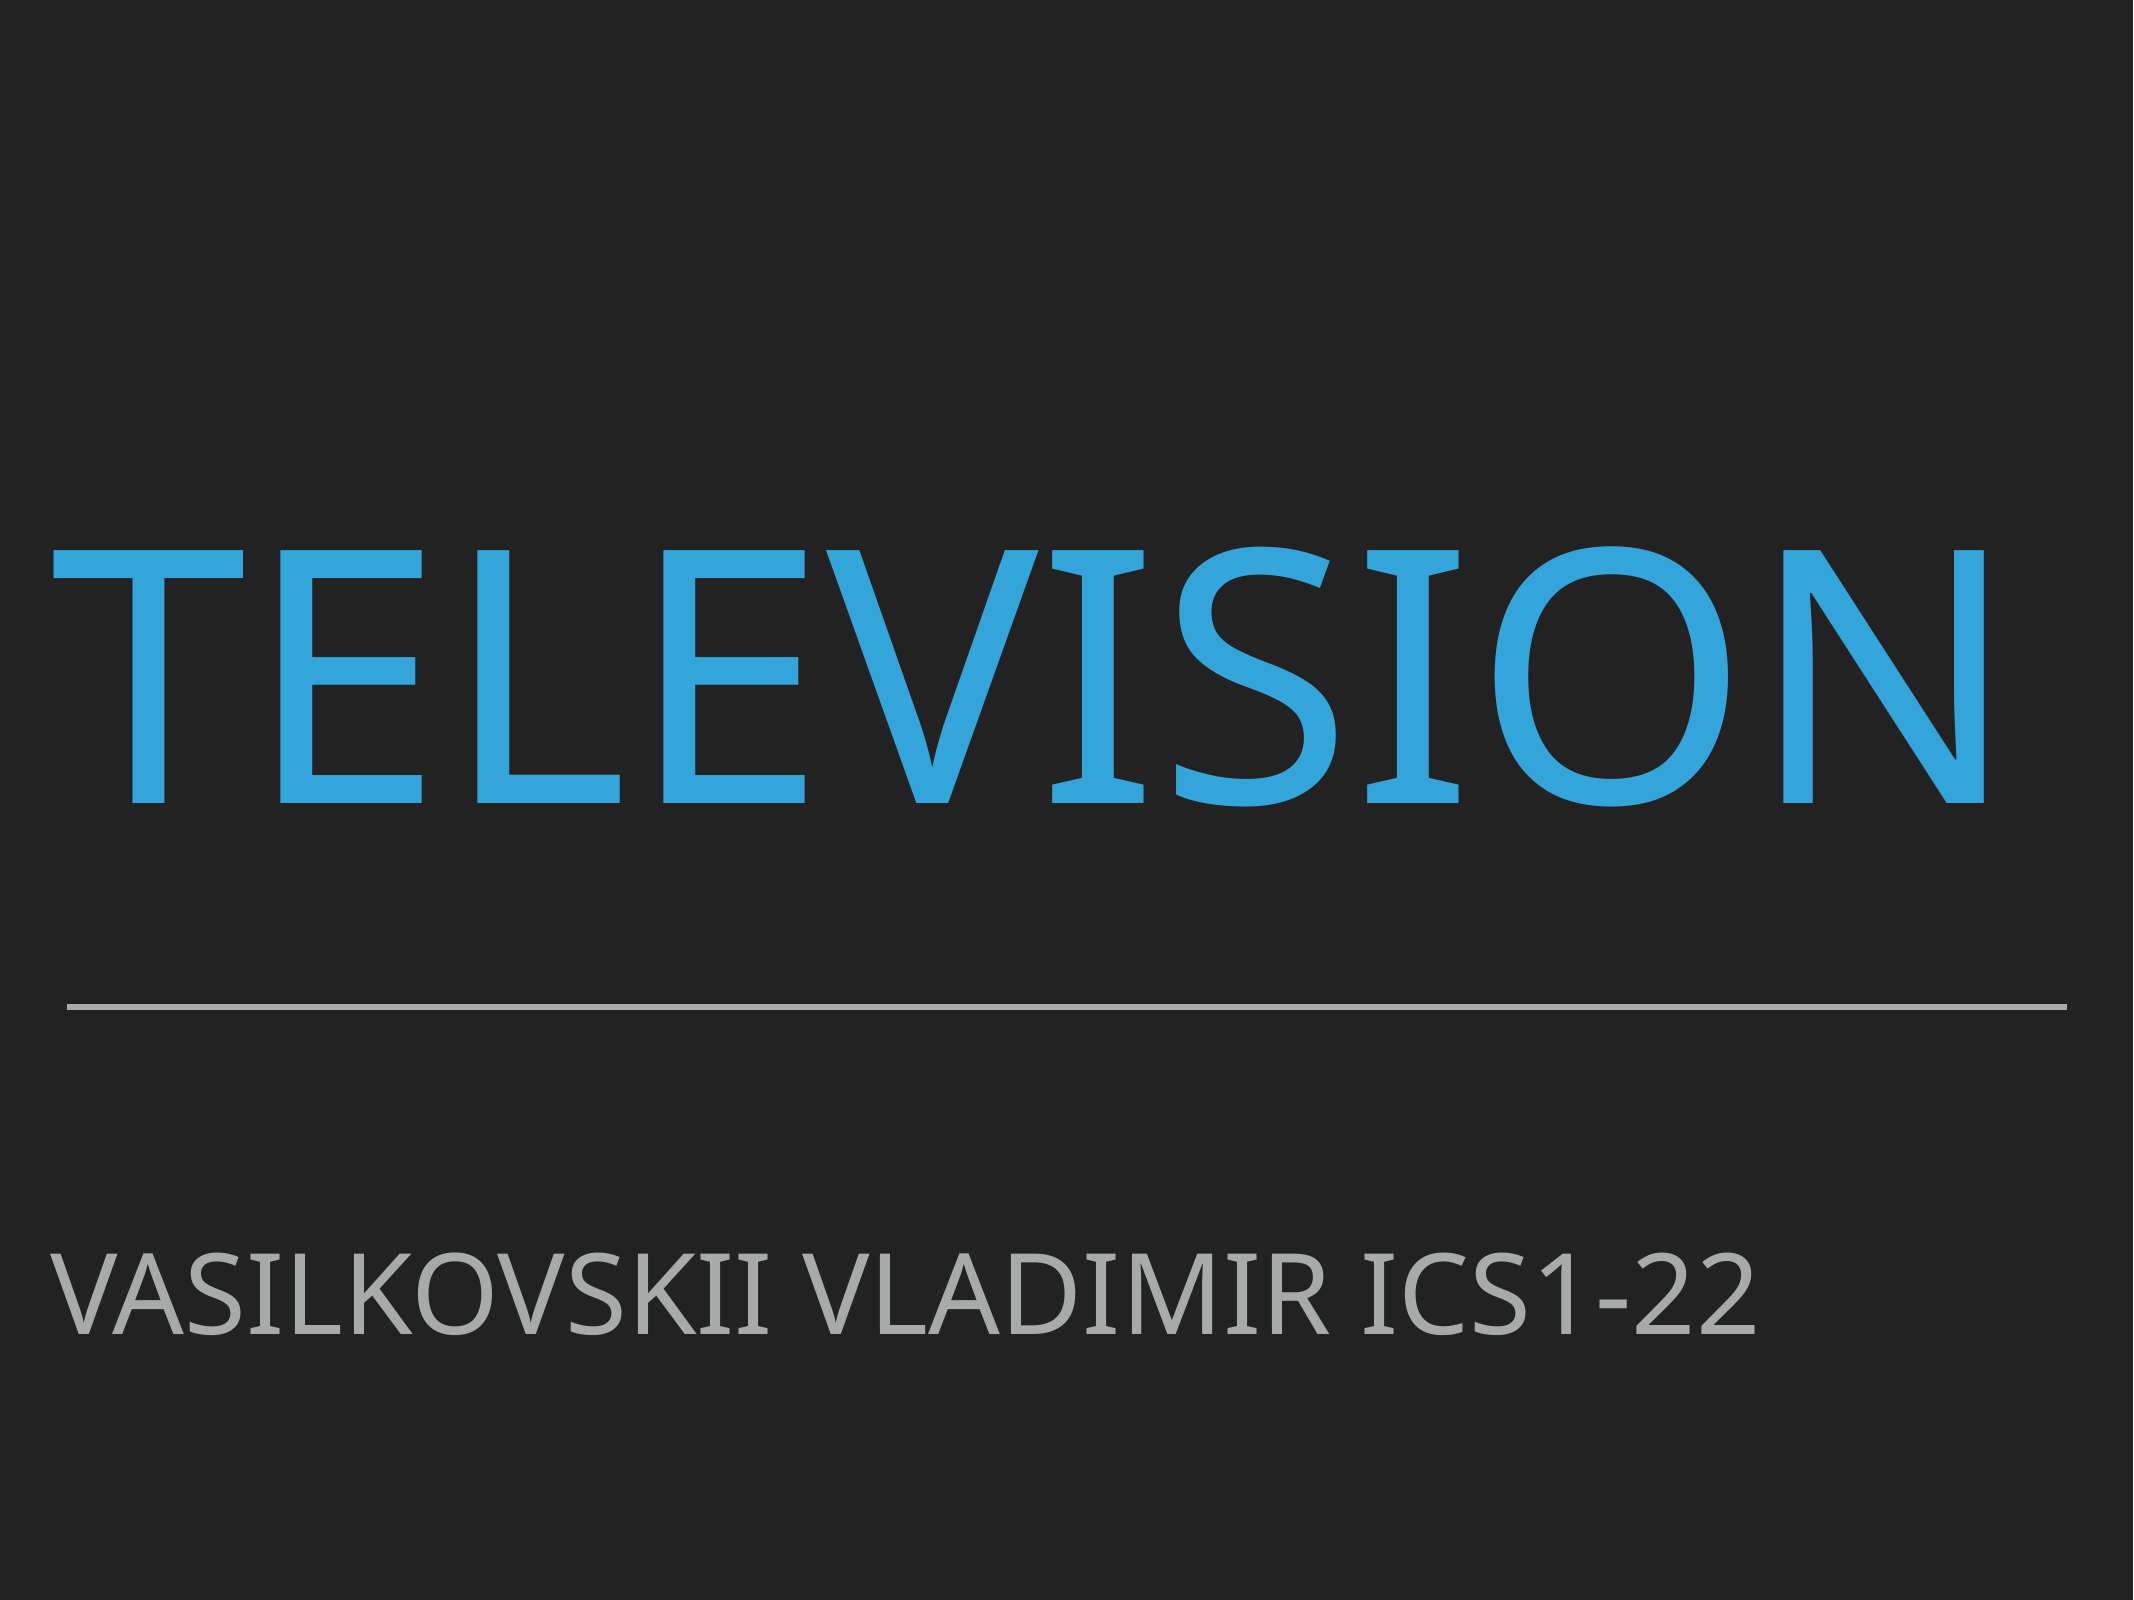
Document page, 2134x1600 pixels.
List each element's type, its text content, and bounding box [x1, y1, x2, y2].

title television [41, 522, 2043, 968]
subtitle vasilkovskii vladimir ics1-22 [41, 1068, 2043, 1366]
